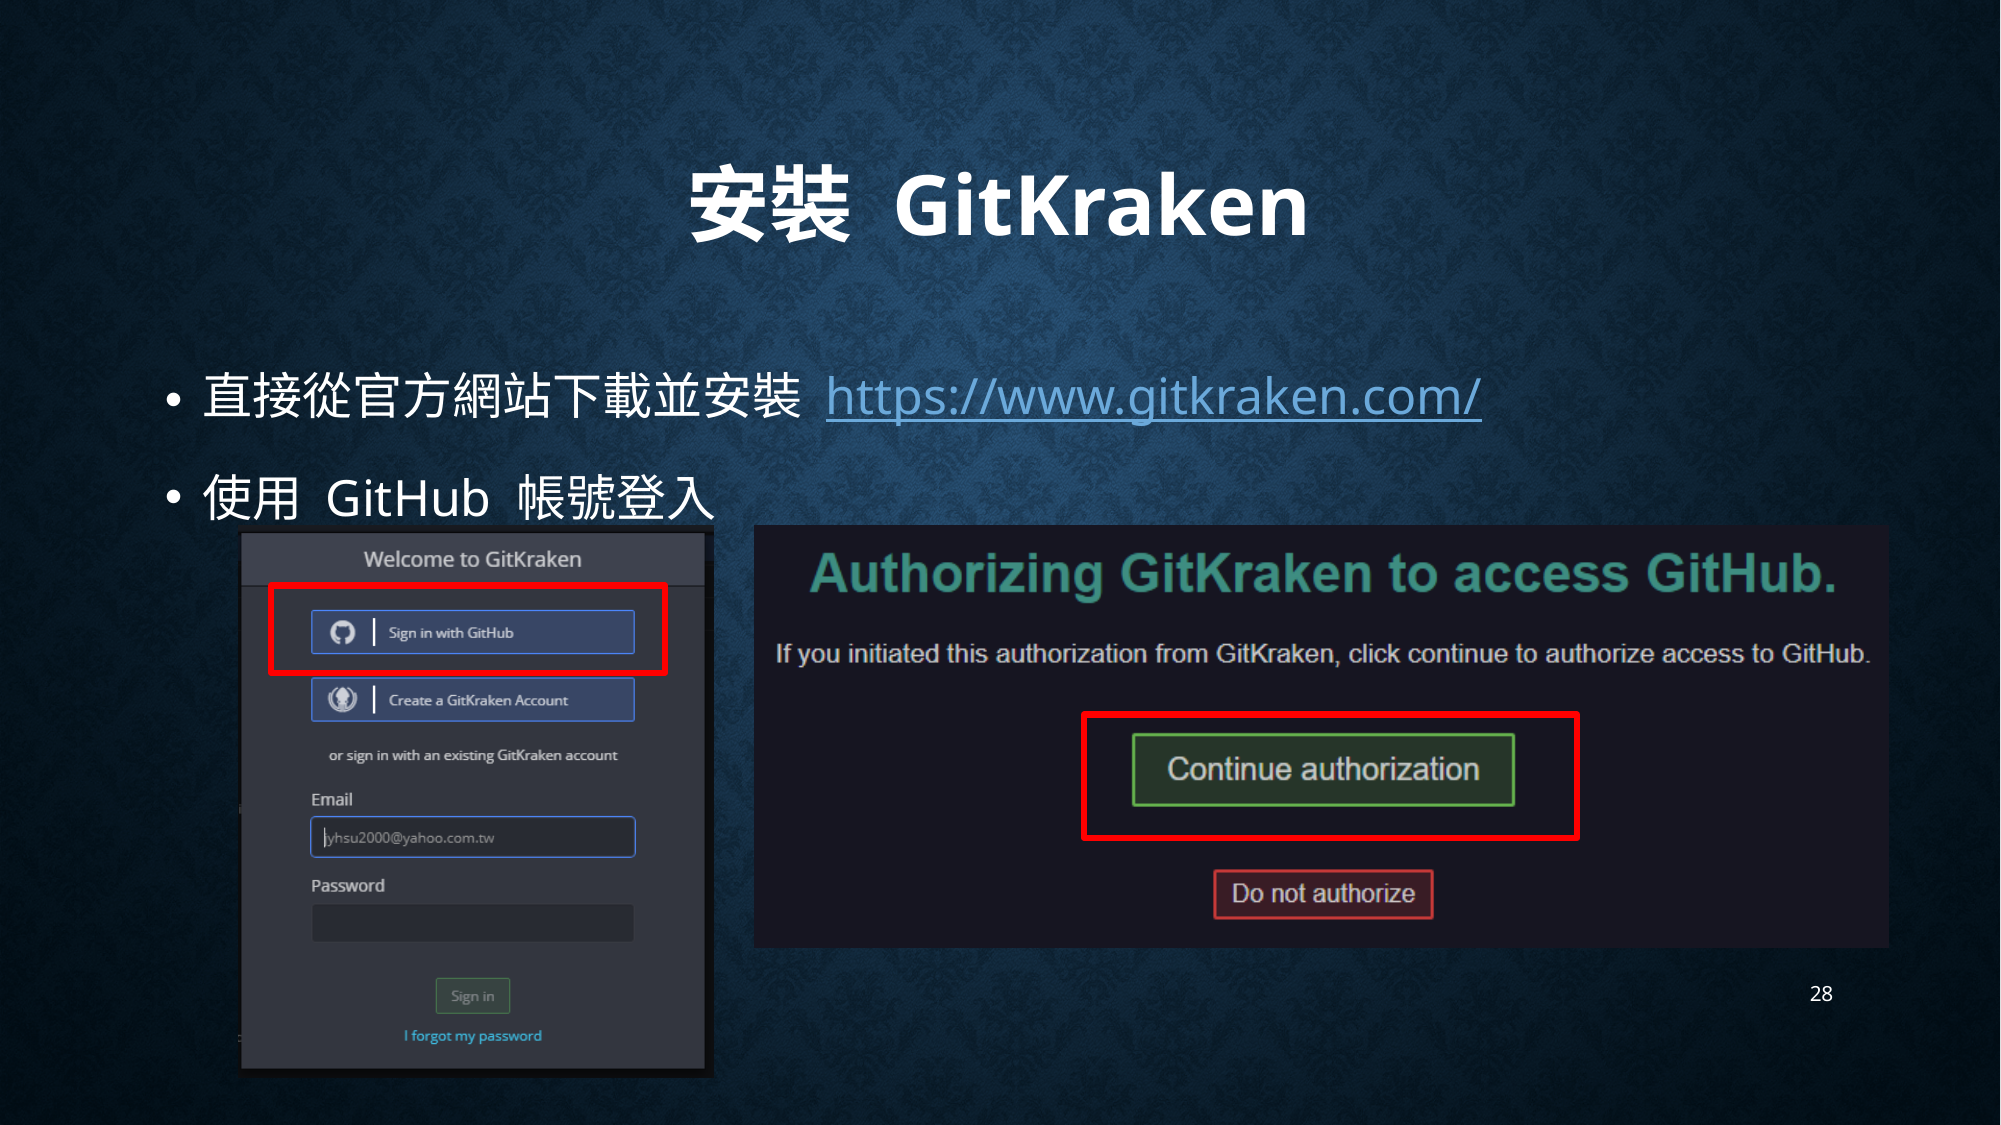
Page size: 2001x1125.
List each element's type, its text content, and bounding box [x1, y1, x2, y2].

list 直接從官方網站下載並安裝 https://www.gitkraken.com/ 使用 GitHub 帳號登入 [149, 343, 1849, 950]
picture [753, 524, 1889, 948]
slide_number 28 [1724, 965, 1849, 1025]
picture [237, 525, 715, 1079]
title 安裝 GitKraken [149, 99, 1849, 318]
